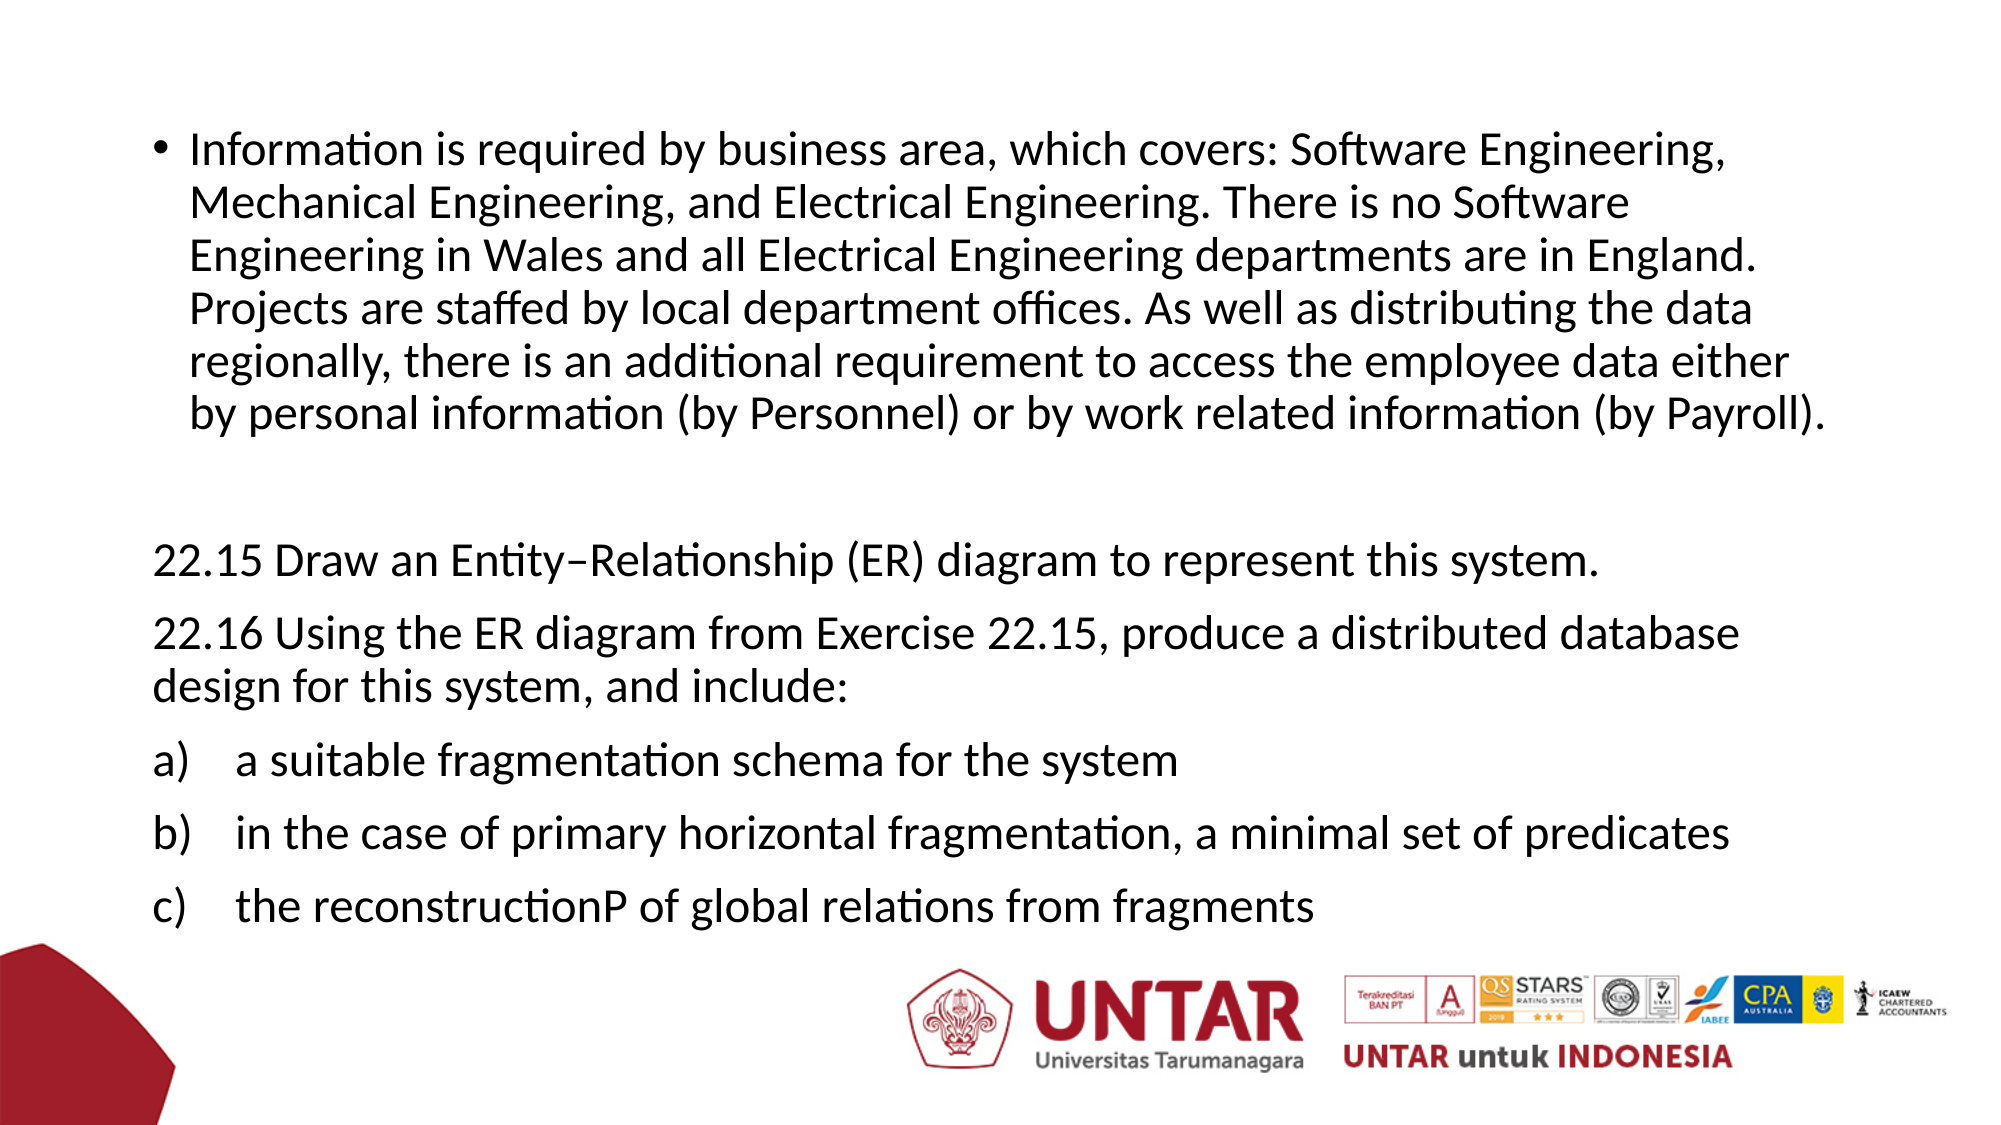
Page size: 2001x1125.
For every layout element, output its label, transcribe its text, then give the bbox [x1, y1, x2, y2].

list Information is required by business area, which covers: Software Engineering, Mechanical Engineering, and Electrical Engineering. There is no Software Engineering in Wales and all Electrical Engineering departments are in England. Projects are staffed by local department offices. As well as distributing the data regionally, there is an additional requirement to access the employee data either by personal information (by Personnel) or by work related information (by Payroll). 22.15 Draw an Entity–Relationship (ER) diagram to represent this system. 22.16 Using the ER diagram from Exercise 22.15, produce a distributed database design for this system, and include: a suitable fragmentation schema for the system in the case of primary horizontal fragmentation, a minimal set of predicates the reconstructionP of global relations from fragments [137, 115, 1863, 955]
picture [0, 0, 2001, 1125]
